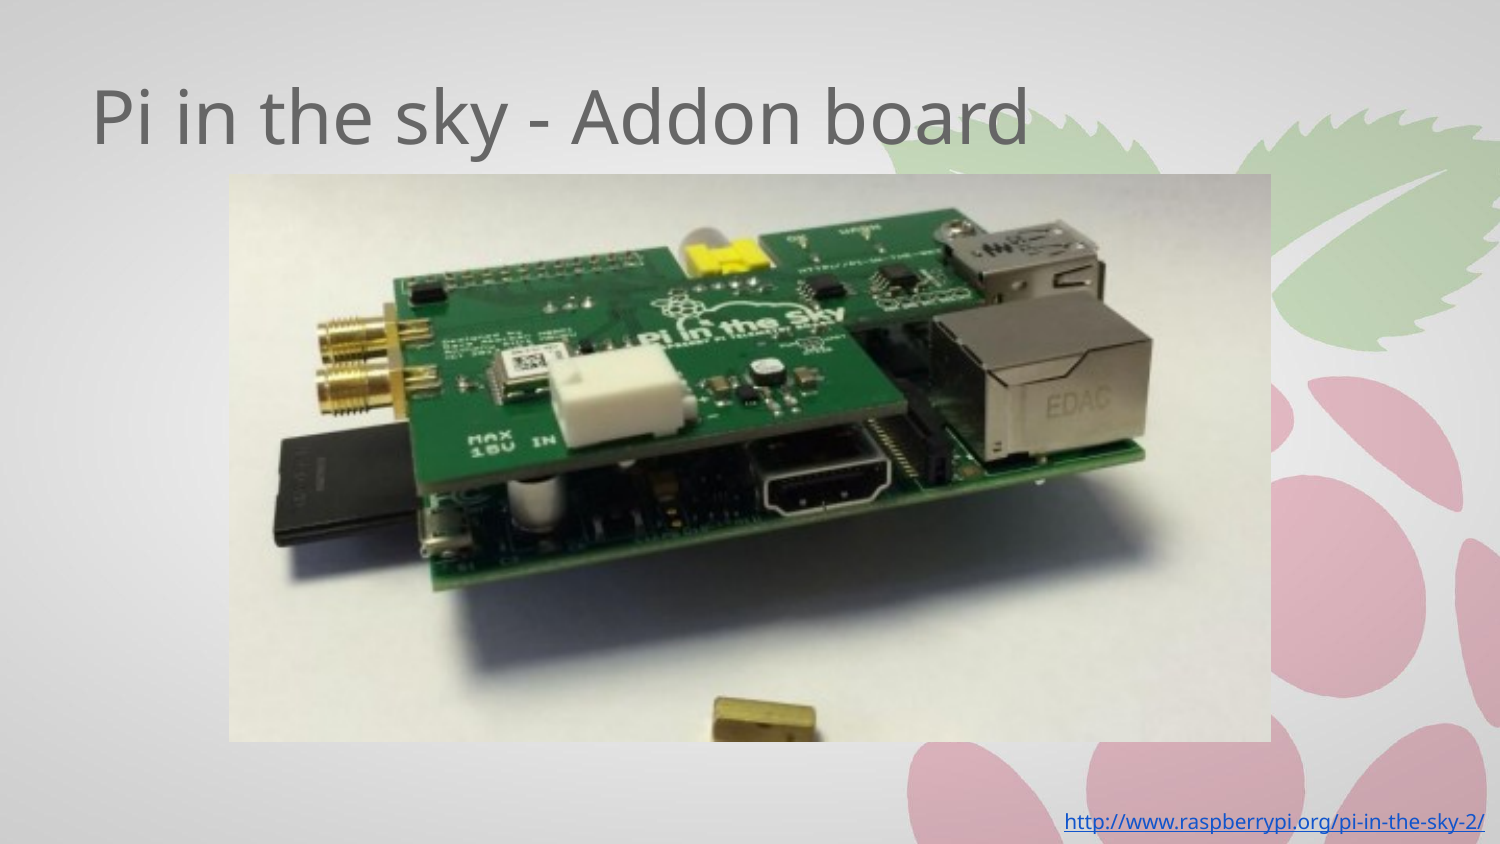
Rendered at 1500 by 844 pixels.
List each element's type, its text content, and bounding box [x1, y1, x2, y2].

text_box http://www.raspberrypi.org/pi-in-the-sky-2/ [255, 793, 1500, 844]
title Pi in the sky - Addon board [75, 33, 1425, 175]
picture [0, 0, 1500, 844]
